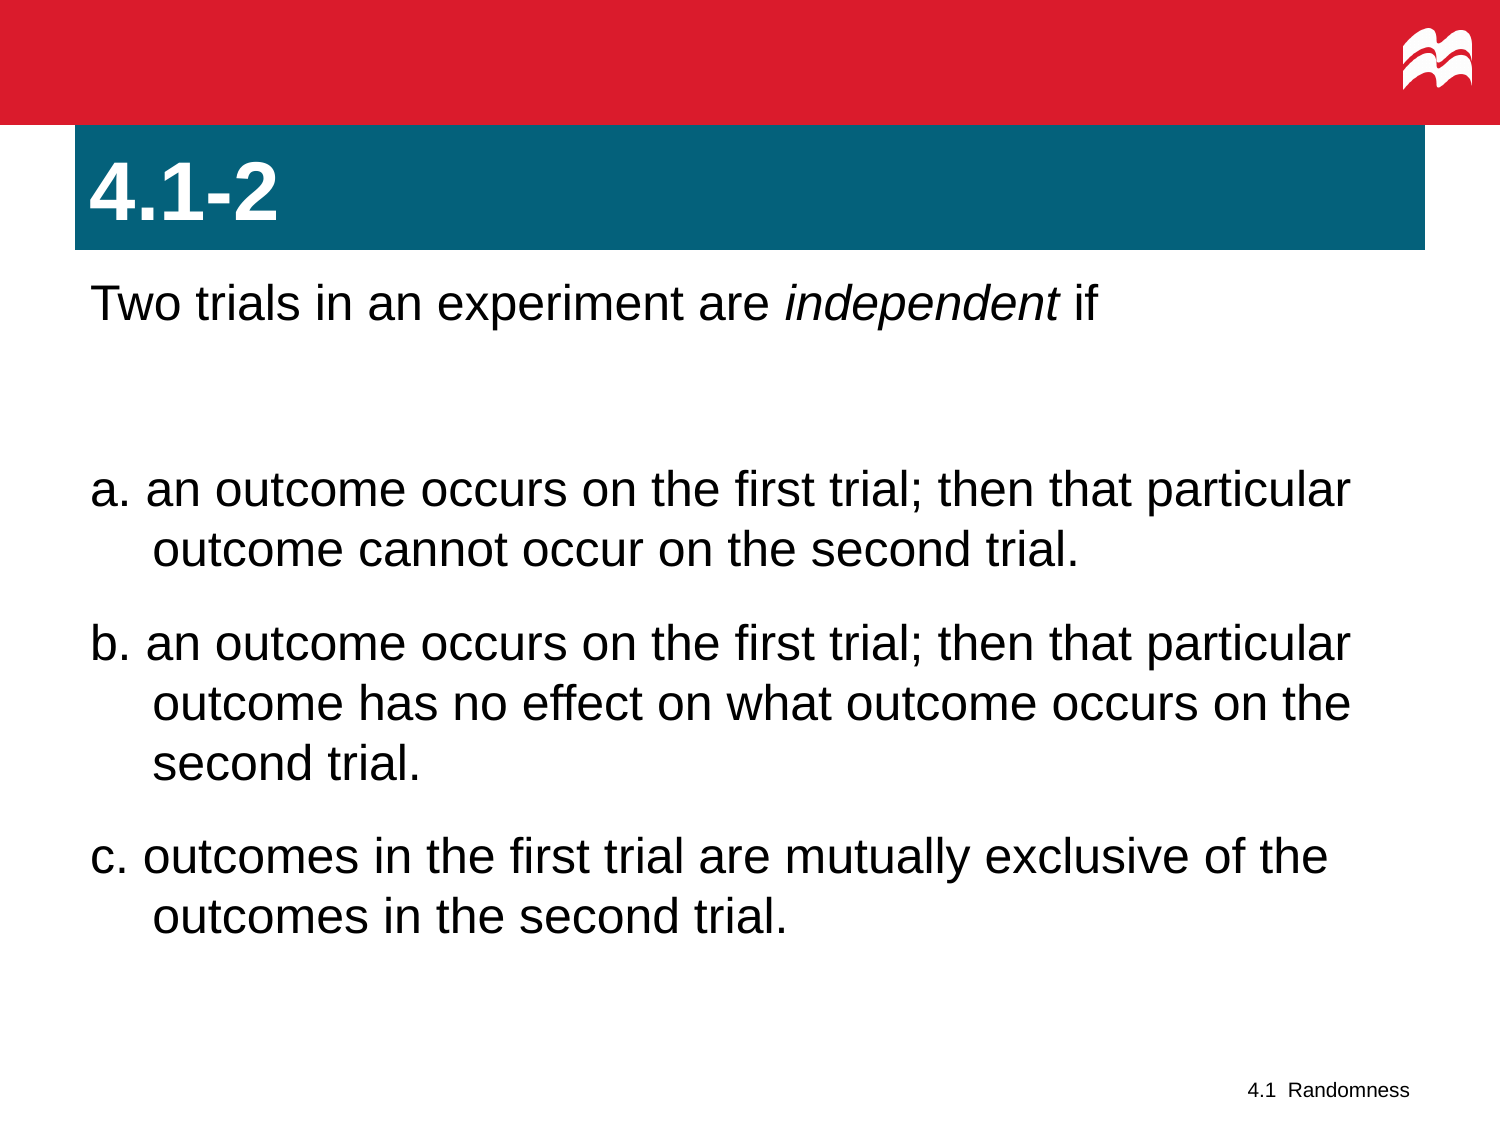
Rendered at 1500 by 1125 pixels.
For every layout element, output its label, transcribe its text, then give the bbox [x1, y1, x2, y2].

picture [1403, 28, 1472, 90]
list Two trials in an experiment are independent if a. an outcome occurs on the first trial; then that particular outcome cannot occur on the second trial. b. an outcome occurs on the first trial; then that particular outcome has no effect on what outcome occurs on the second trial. c. outcomes in the first trial are mutually exclusive of the outcomes in the second trial. [75, 262, 1425, 1100]
title 4.1-2 [75, 125, 1425, 250]
footer 4.1 Randomness [1039, 1074, 1425, 1110]
